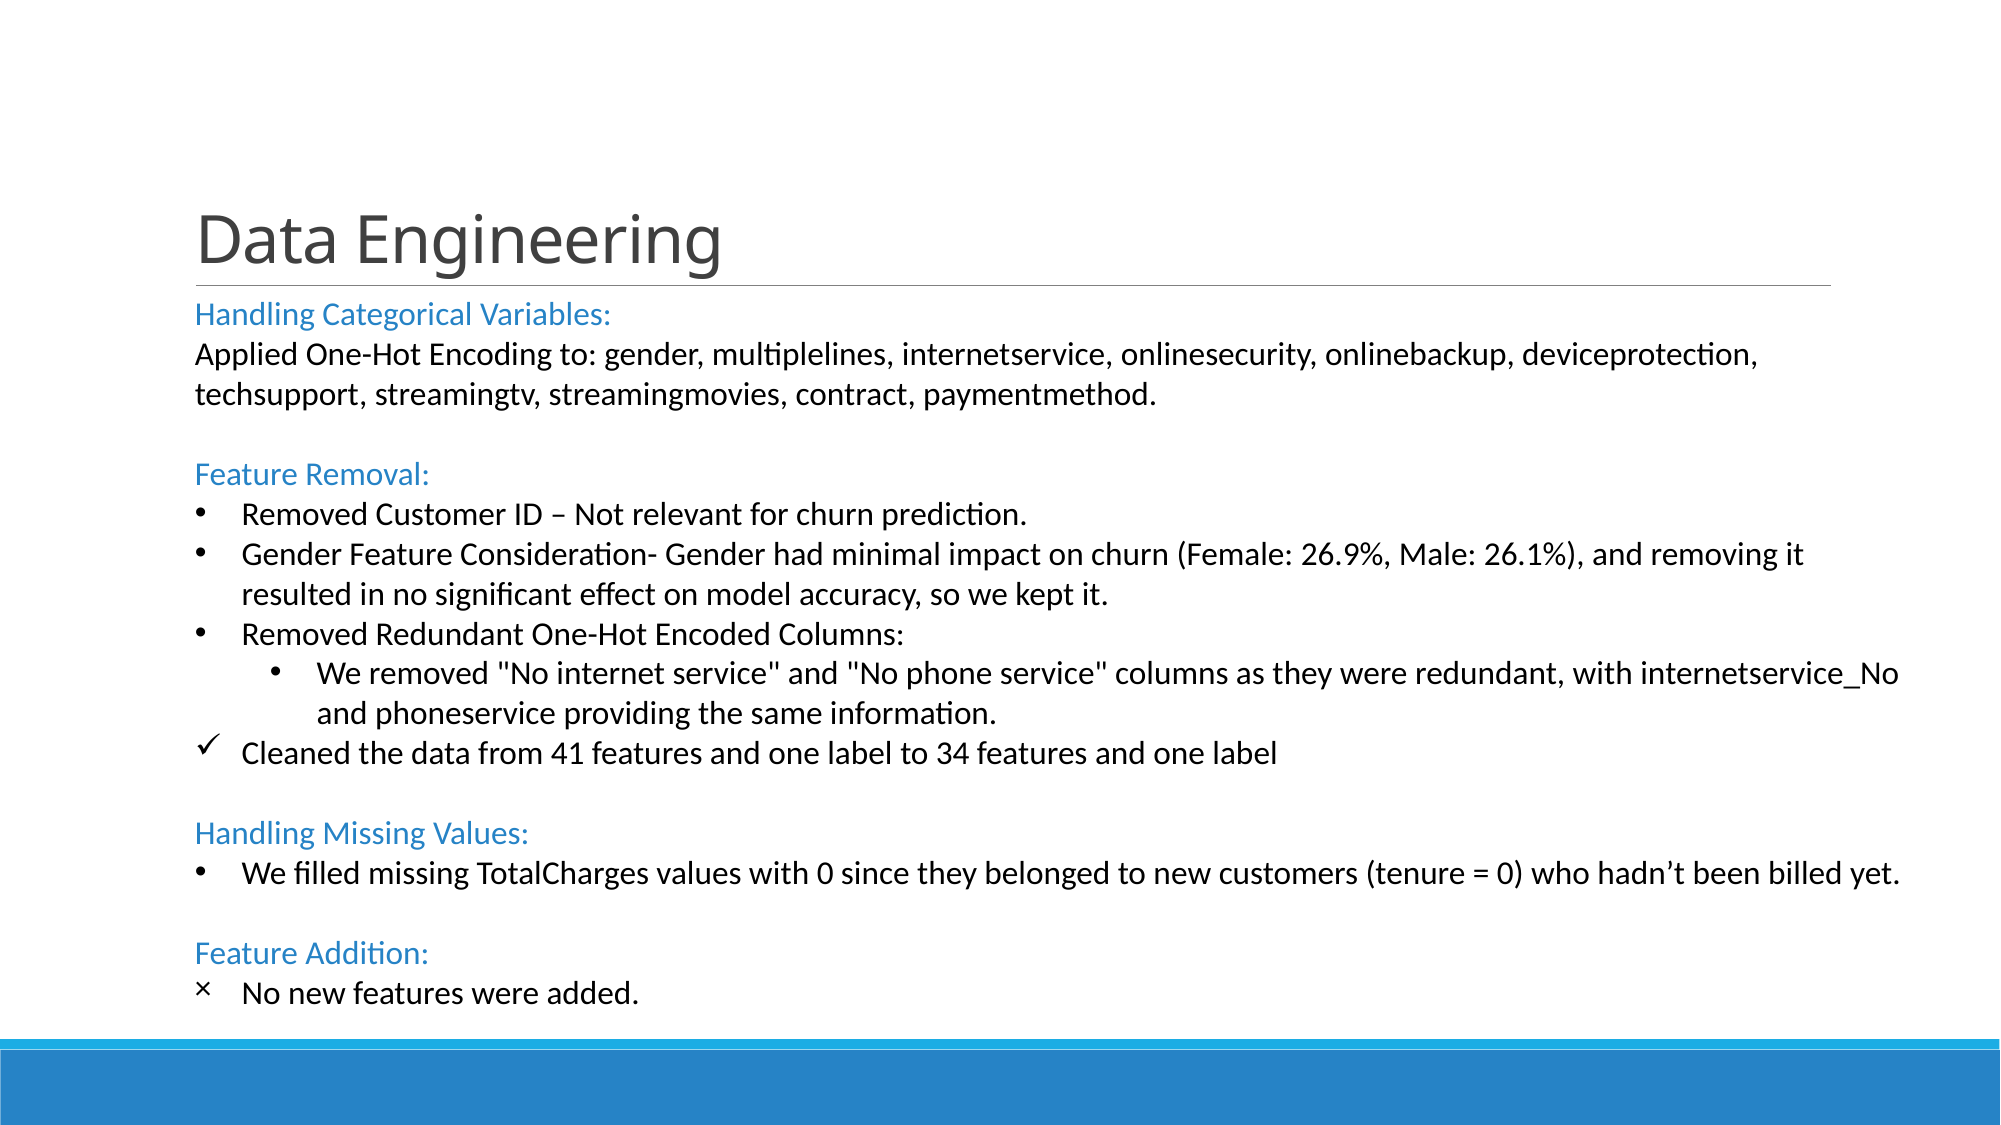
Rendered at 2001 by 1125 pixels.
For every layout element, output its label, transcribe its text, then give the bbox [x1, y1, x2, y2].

title Data Engineering [180, 47, 1830, 284]
text_box Handling Categorical Variables: Applied One-Hot Encoding to: gender, multiplelines, internetservice, onlinesecurity, onlinebackup, deviceprotection, techsupport, streamingtv, streamingmovies, contract, paymentmethod. Feature Removal: Removed Customer ID – Not relevant for churn prediction. Gender Feature Consideration- Gender had minimal impact on churn (Female: 26.9%, Male: 26.1%), and removing it resulted in no significant effect on model accuracy, so we kept it. Removed Redundant One-Hot Encoded Columns: We removed "No internet service" and "No phone service" columns as they were redundant, with internetservice_No and phoneservice providing the same information. Cleaned the data from 41 features and one label to 34 features and one label Handling Missing Values: We filled missing TotalCharges values with 0 since they belonged to new customers (tenure = 0) who hadn’t been billed yet. Feature Addition: No new features were added. [179, 284, 1931, 1019]
